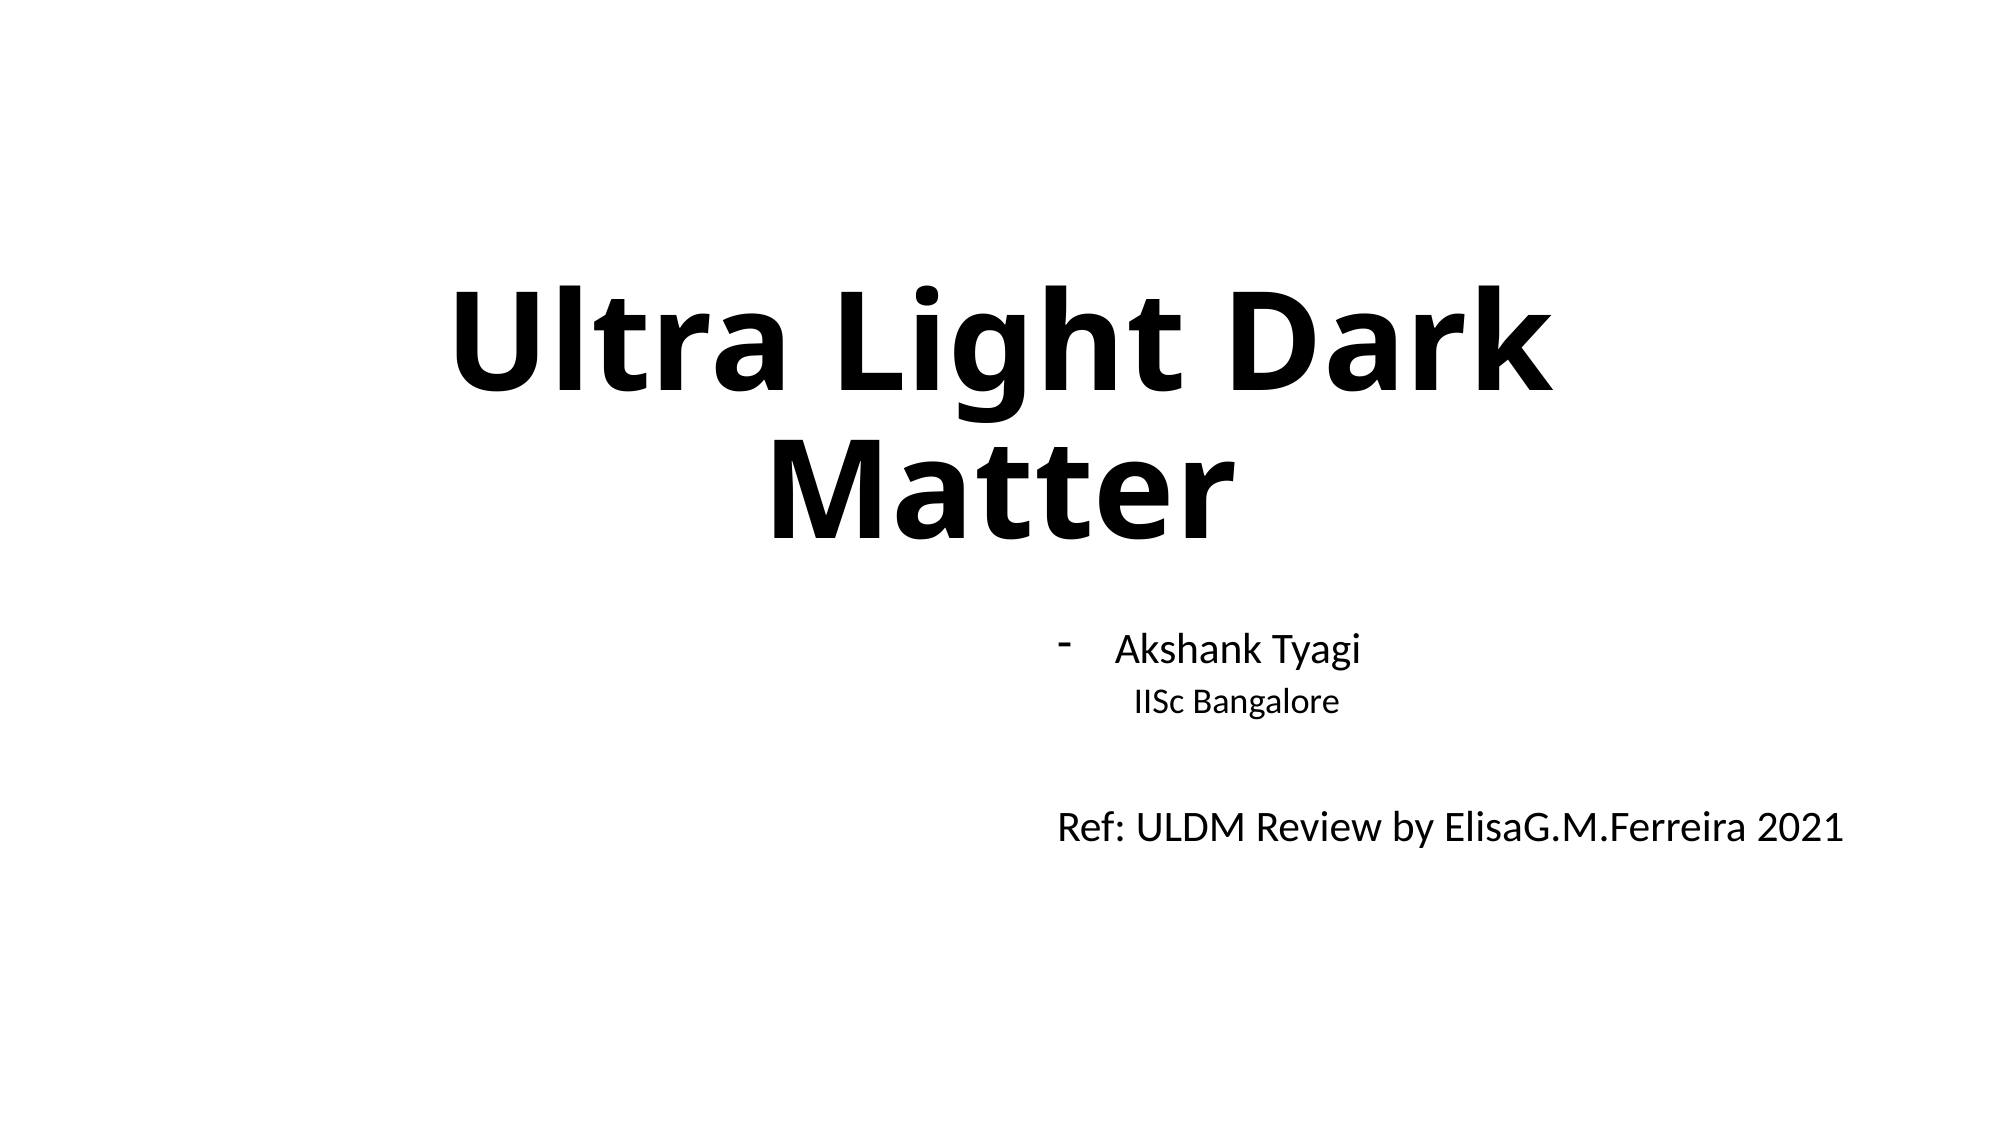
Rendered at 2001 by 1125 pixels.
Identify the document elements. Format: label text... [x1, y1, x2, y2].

title Ultra Light Dark Matter [249, 184, 1750, 576]
subtitle Akshank Tyagi IISc Bangalore Ref: ULDM Review by ElisaG.M.Ferreira 2021 [1042, 618, 1862, 864]
